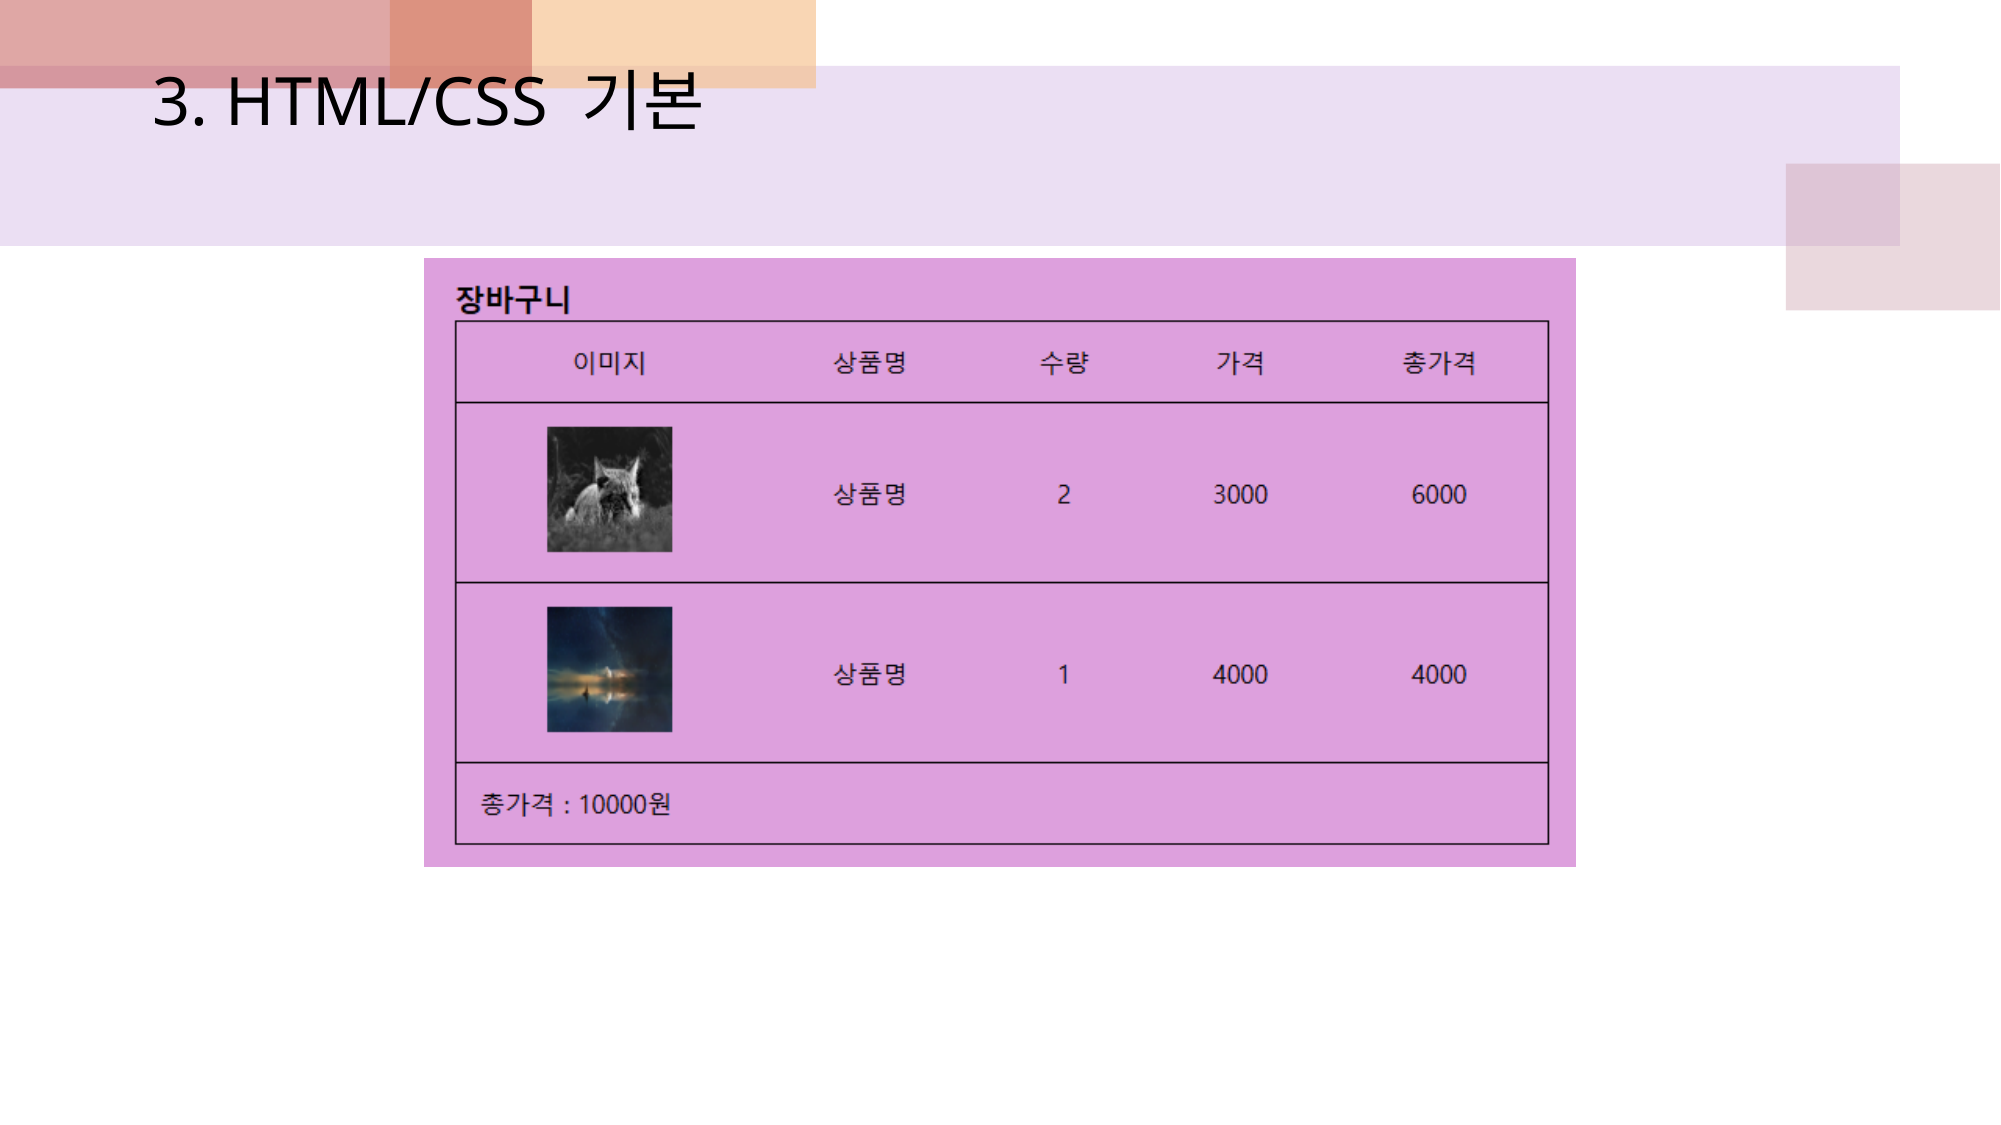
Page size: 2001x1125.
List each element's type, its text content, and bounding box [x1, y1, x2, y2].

picture [423, 258, 1577, 867]
list 3. HTML/CSS 기본 [137, 51, 1863, 1014]
